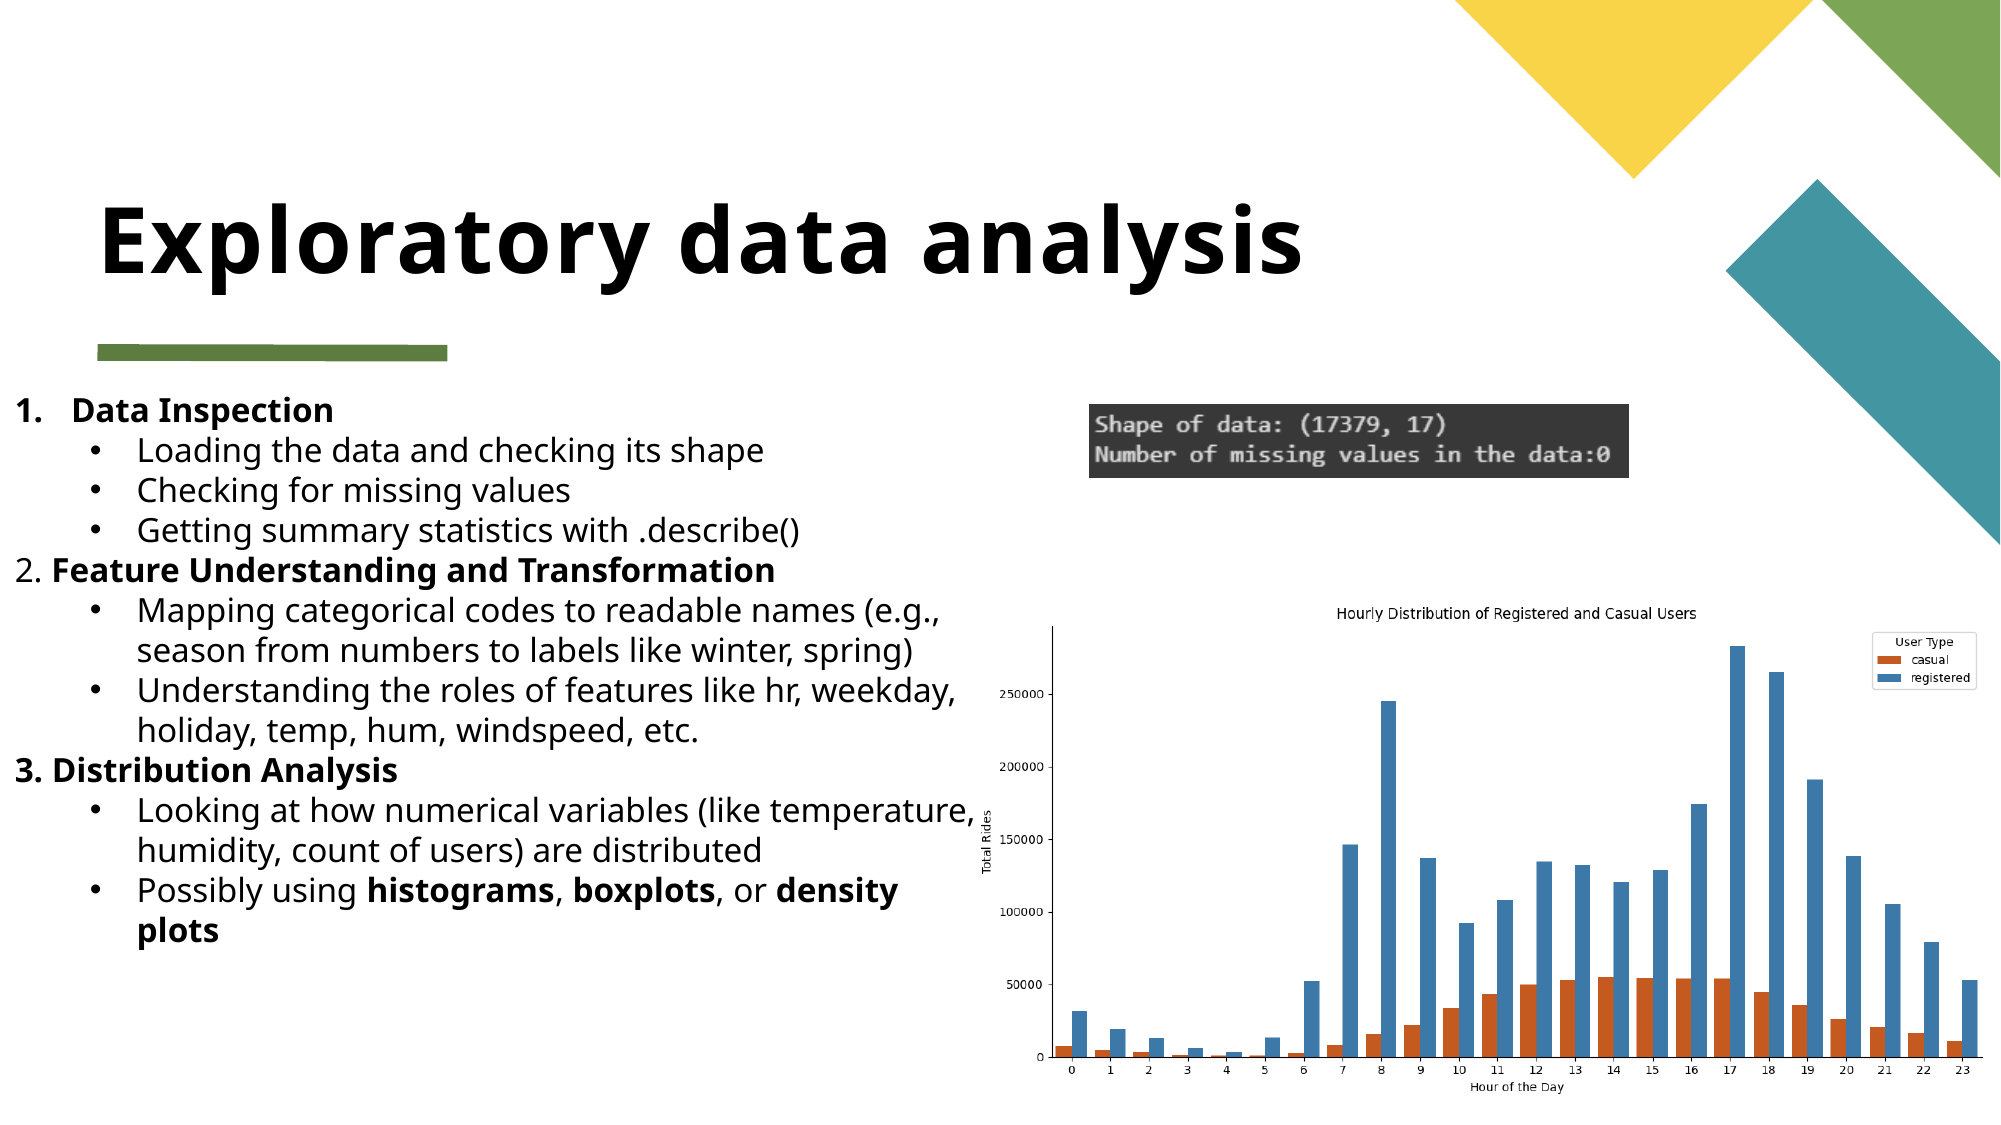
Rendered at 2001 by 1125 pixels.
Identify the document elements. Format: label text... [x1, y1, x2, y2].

title Exploratory data analysis [97, 45, 1702, 291]
text_box Data Inspection Loading the data and checking its shape Checking for missing values Getting summary statistics with .describe() 2. Feature Understanding and Transformation Mapping categorical codes to readable names (e.g., season from numbers to labels like winter, spring) Understanding the roles of features like hr, weekday, holiday, temp, hum, windspeed, etc. 3. Distribution Analysis Looking at how numerical variables (like temperature, humidity, count of users) are distributed Possibly using histograms, boxplots, or density plots [0, 382, 1000, 1001]
picture [1089, 404, 1629, 478]
picture [973, 598, 1989, 1102]
